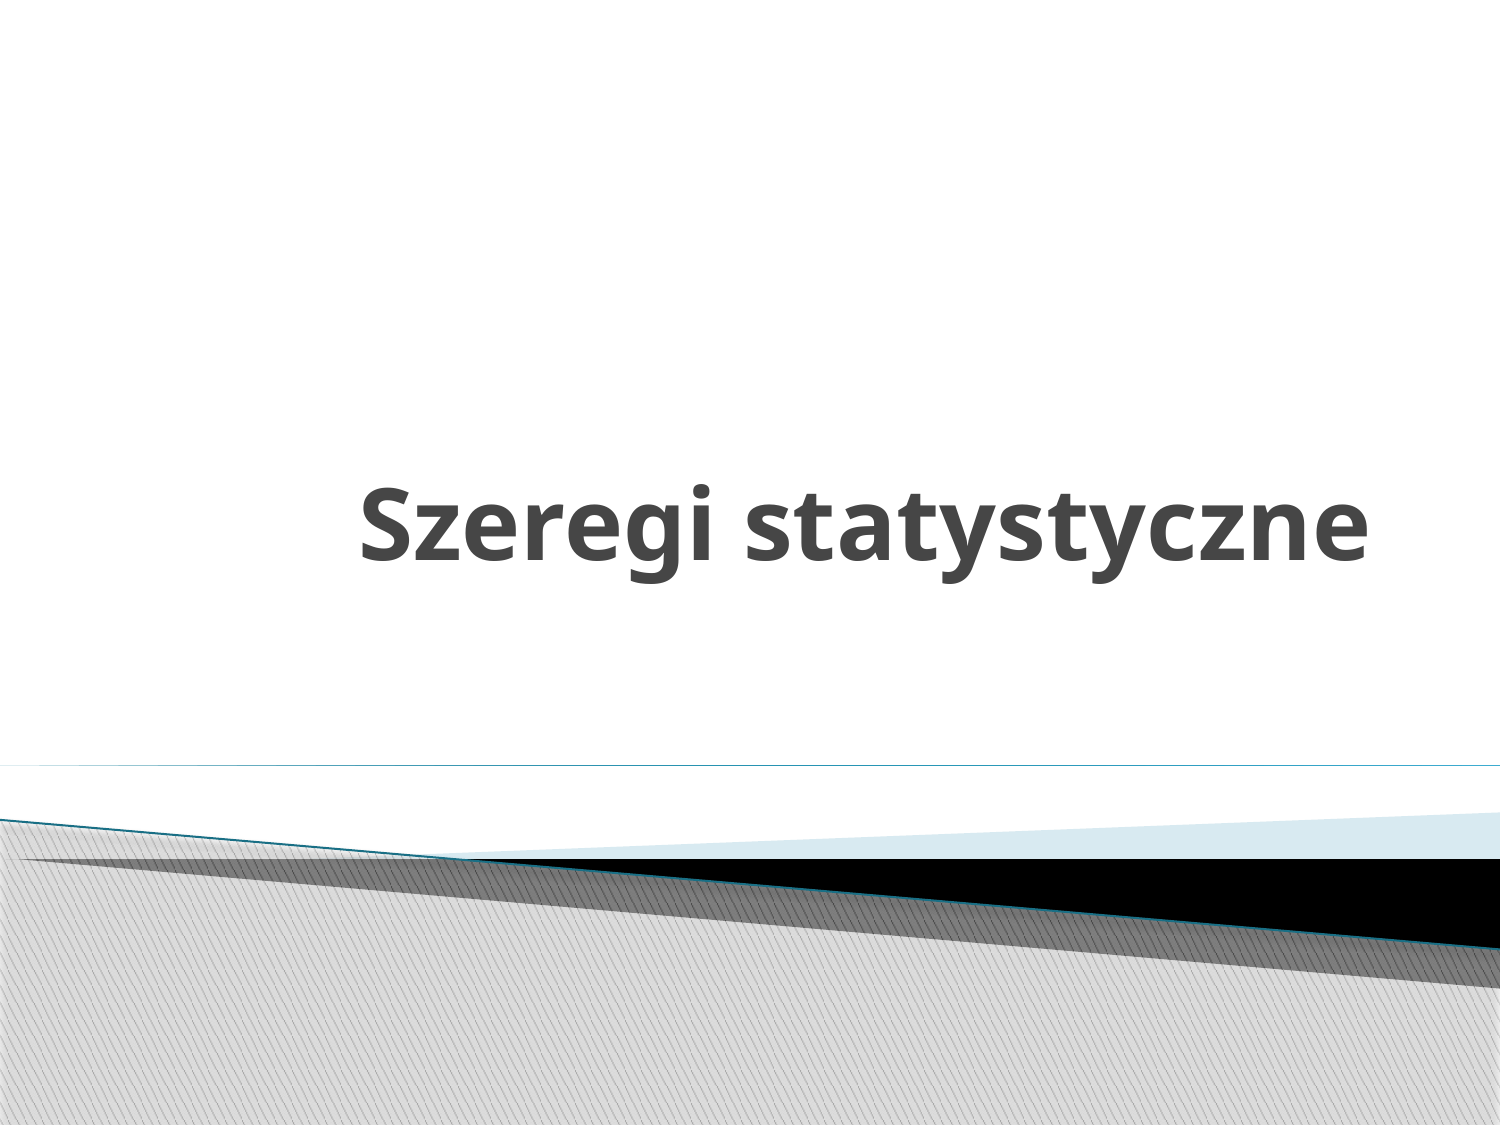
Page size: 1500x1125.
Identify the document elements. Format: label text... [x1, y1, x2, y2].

title Szeregi statystyczne [112, 287, 1388, 588]
picture [5, 859, 1500, 989]
